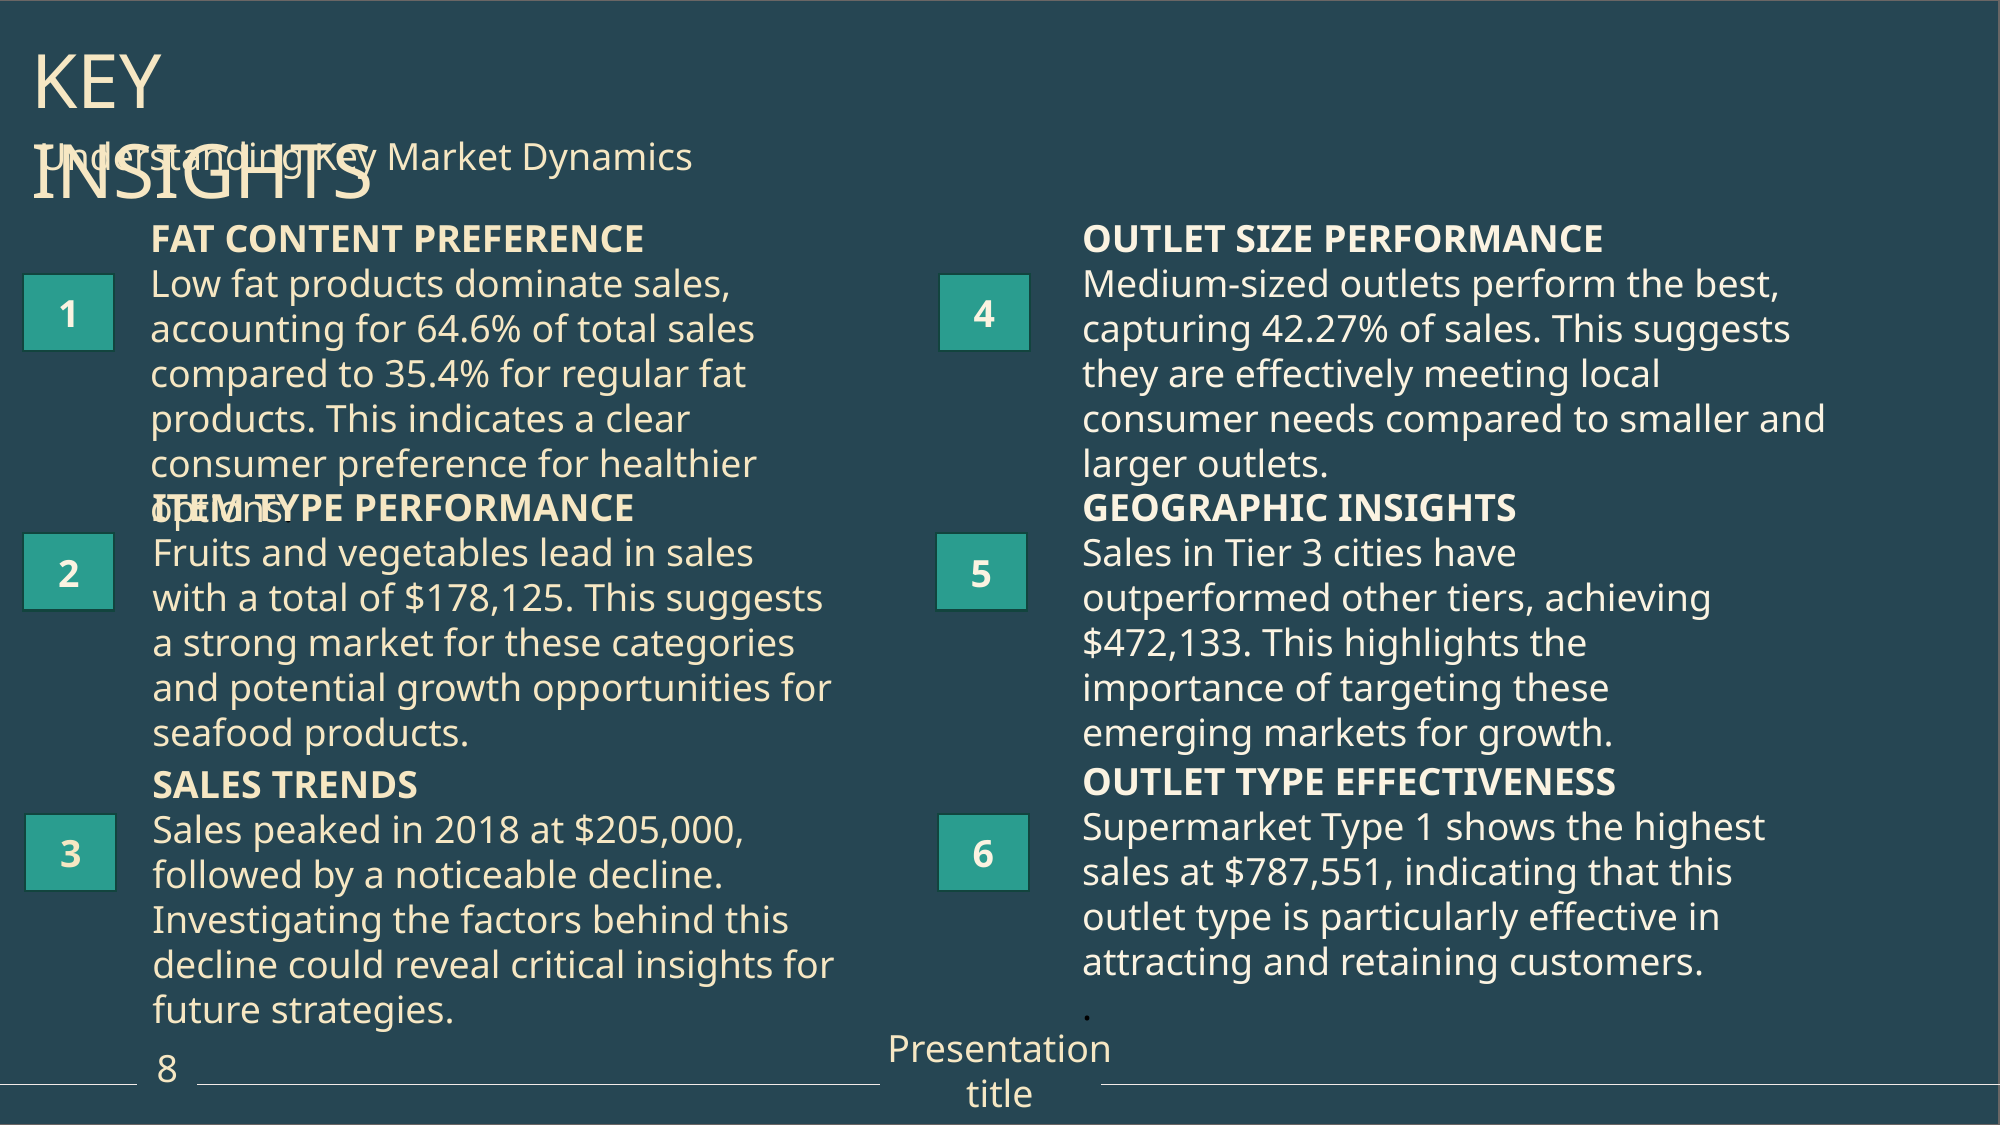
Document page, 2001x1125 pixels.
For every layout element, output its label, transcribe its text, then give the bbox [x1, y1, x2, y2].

text_box Geographic Insights Sales in Tier 3 cities have outperformed other tiers, achieving $472,133. This highlights the importance of targeting these emerging markets for growth. [1067, 476, 1785, 750]
text_box Key Insights [16, 26, 519, 222]
text_box [0, 0, 2000, 1084]
text_box 1 [22, 273, 115, 352]
text_box [0, 1085, 2000, 1125]
text_box Fat Content Preference Low fat products dominate sales, accounting for 64.6% of total sales compared to 35.4% for regular fat products. This indicates a clear consumer preference for healthier options. [135, 207, 853, 538]
text_box 3 [24, 813, 117, 892]
text_box Outlet Type Effectiveness Supermarket Type 1 shows the highest sales at $787,551, indicating that this outlet type is particularly effective in attracting and retaining customers. . [1067, 750, 1785, 1036]
text_box 5 [935, 532, 1028, 612]
footer Presentation title [879, 1050, 1120, 1091]
text_box Outlet Size Performance Medium-sized outlets perform the best, capturing 42.27% of sales. This suggests they are effectively meeting local consumer needs compared to smaller and larger outlets. [1067, 207, 1863, 493]
text_box 2 [22, 532, 115, 612]
text_box Understanding Key Market Dynamics [24, 125, 742, 186]
text_box Sales Trends Sales peaked in 2018 at $205,000, followed by a noticeable decline. Investigating the factors behind this decline could reveal critical insights for future strategies. [137, 753, 855, 1039]
text_box 6 [937, 813, 1030, 892]
text_box 4 [938, 273, 1031, 352]
slide_number 8 [137, 1050, 198, 1091]
text_box Item Type Performance Fruits and vegetables lead in sales with a total of $178,125. This suggests a strong market for these categories and potential growth opportunities for seafood products. [137, 476, 855, 753]
